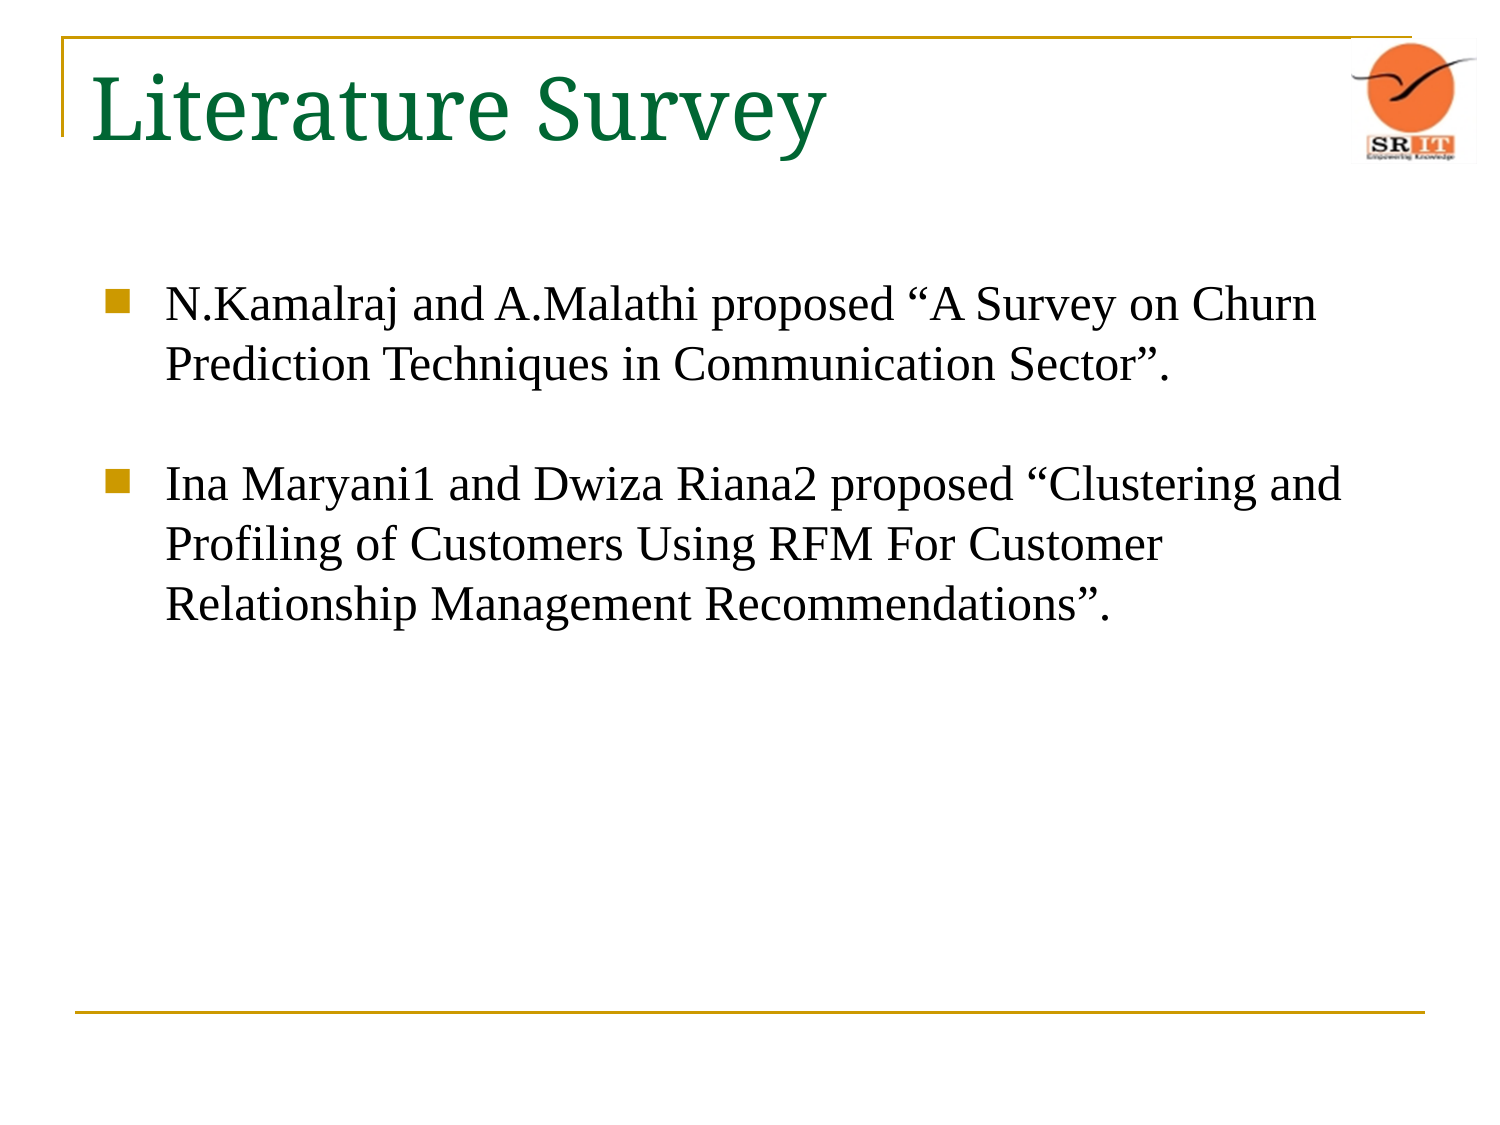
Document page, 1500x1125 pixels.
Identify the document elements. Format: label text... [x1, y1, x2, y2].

list N.Kamalraj and A.Malathi proposed “A Survey on Churn Prediction Techniques in Communication Sector”. Ina Maryani1 and Dwiza Riana2 proposed “Clustering and Profiling of Customers Using RFM For Customer Relationship Management Recommendations”. [75, 262, 1425, 1006]
picture [1350, 37, 1478, 165]
title Literature Survey [75, 45, 1425, 233]
